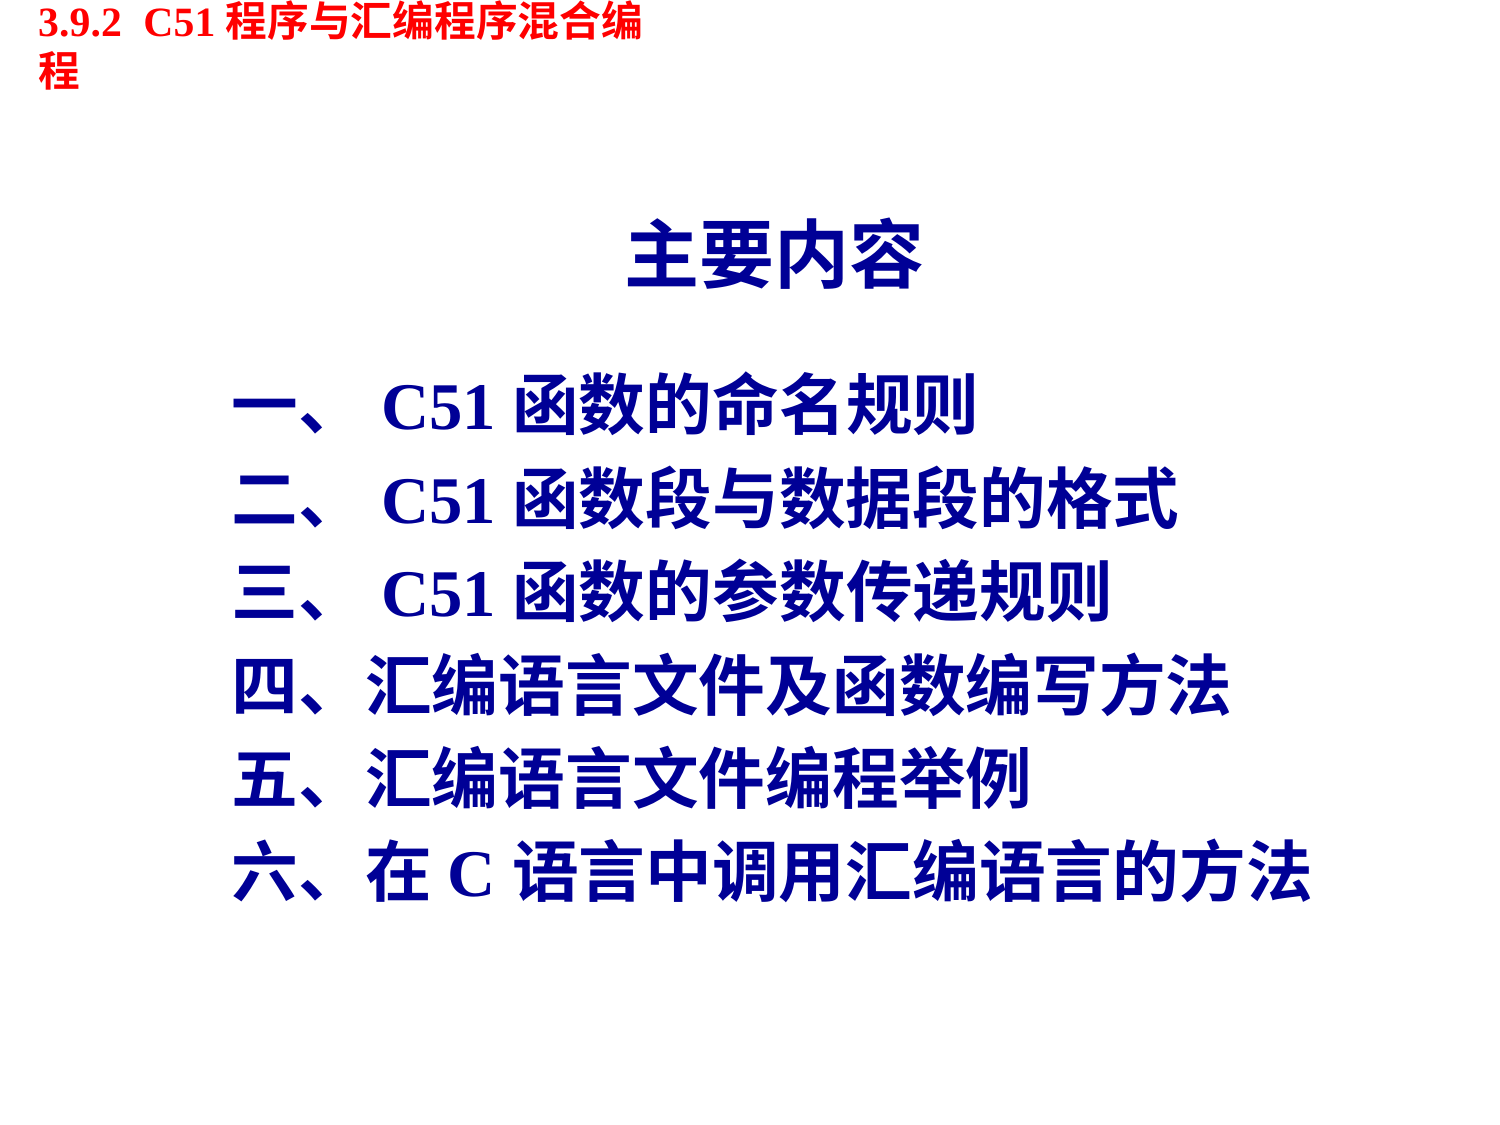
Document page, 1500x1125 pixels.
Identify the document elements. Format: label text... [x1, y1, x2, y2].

title 3.9.2 C51程序与汇编程序混合编程 [23, 20, 698, 69]
list 主要内容 一、C51函数的命名规则 二、C51函数段与数据段的格式 三、C51函数的参数传递规则 四、汇编语言文件及函数编写方法 五、汇编语言文件编程举例 六、在C语言中调用汇编语言的方法 [216, 200, 1333, 956]
